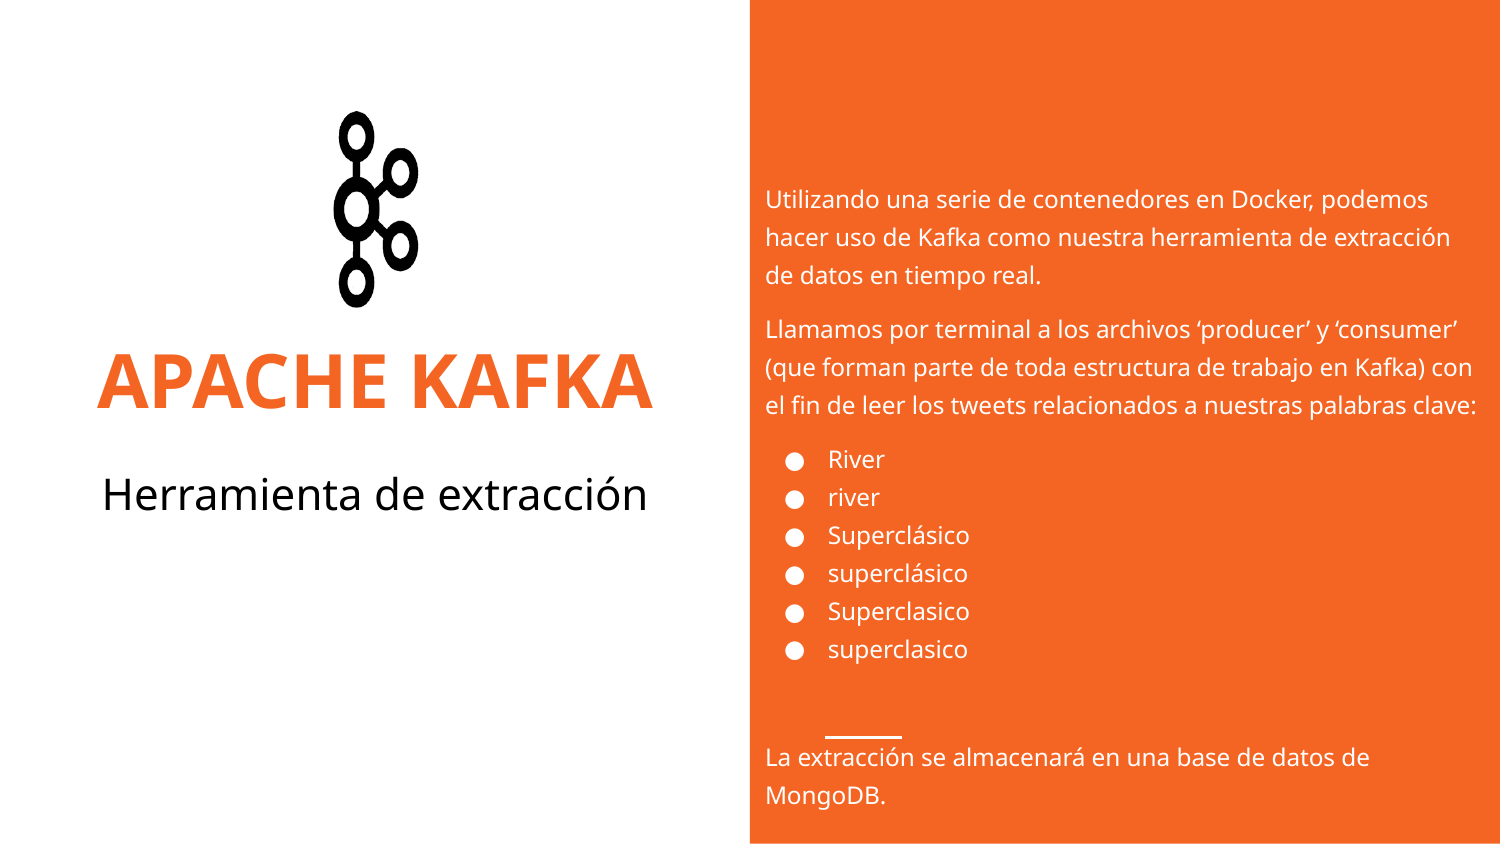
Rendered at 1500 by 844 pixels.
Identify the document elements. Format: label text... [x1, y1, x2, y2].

picture [254, 110, 497, 308]
list Utilizando una serie de contenedores en Docker, podemos hacer uso de Kafka como nuestra herramienta de extracción de datos en tiempo real. Llamamos por terminal a los archivos ‘producer’ y ‘consumer’ (que forman parte de toda estructura de trabajo en Kafka) con el fin de leer los tweets relacionados a nuestras palabras clave: River river Superclásico superclásico Superclasico superclasico La extracción se almacenará en una base de datos de MongoDB. [750, 162, 1500, 844]
title APACHE KAFKA [43, 229, 708, 446]
subtitle Herramienta de extracción [43, 448, 708, 670]
